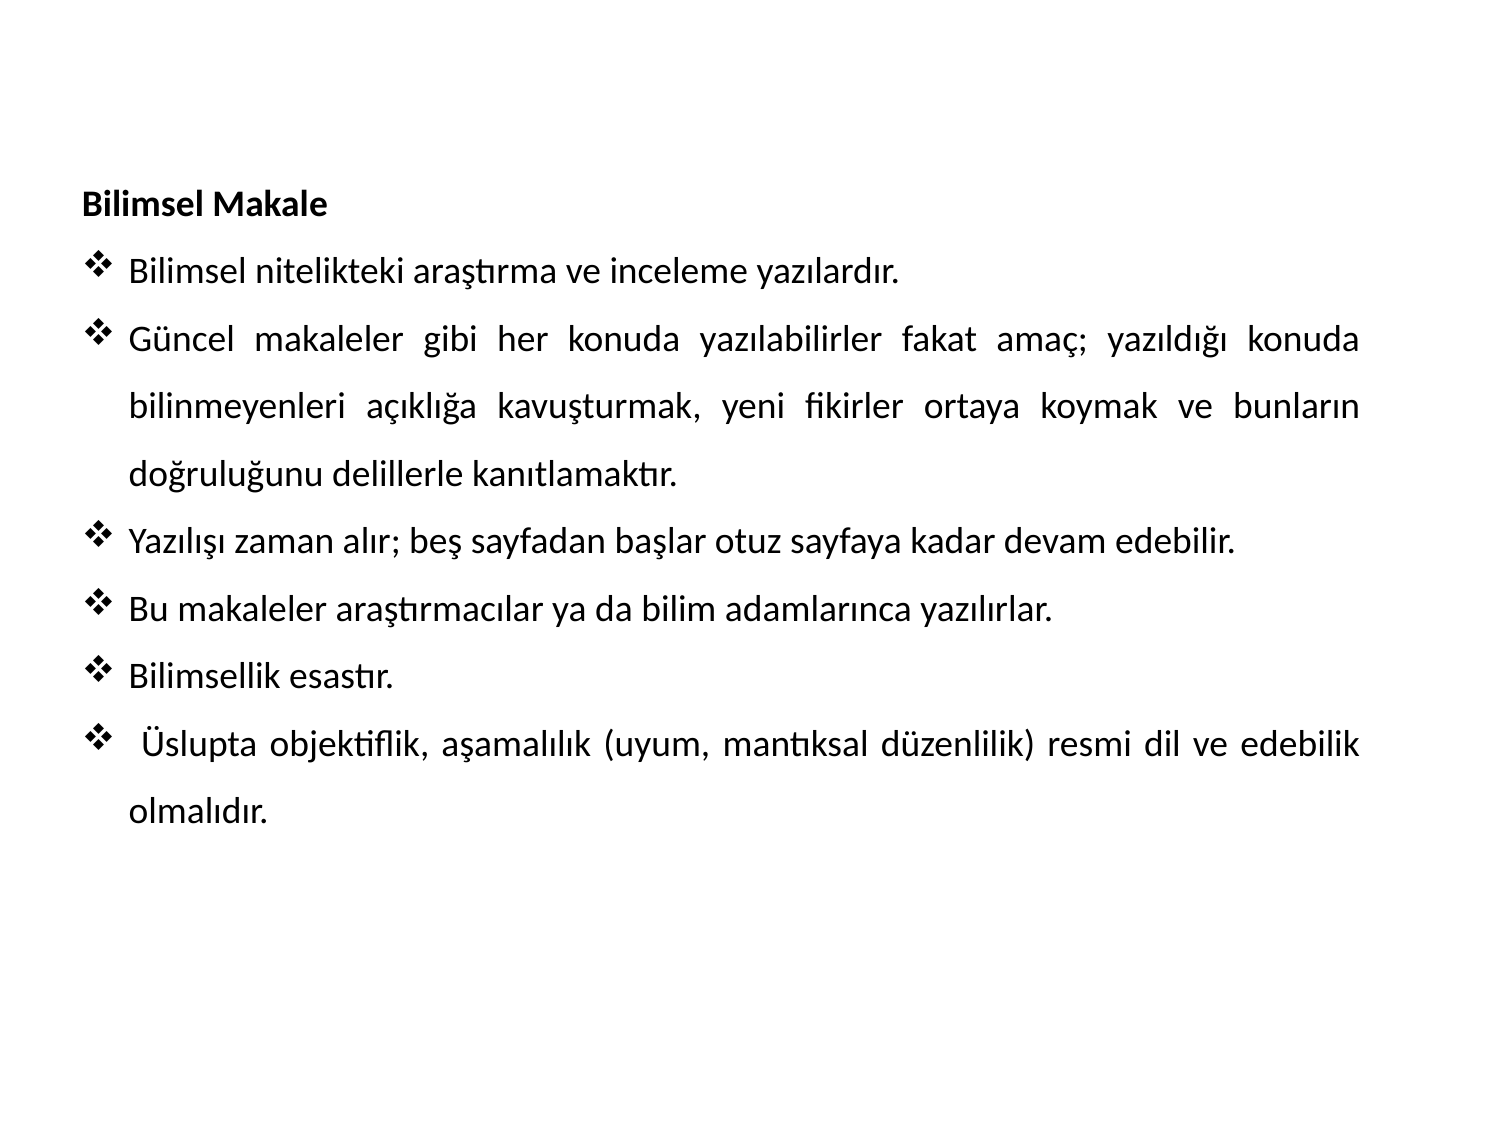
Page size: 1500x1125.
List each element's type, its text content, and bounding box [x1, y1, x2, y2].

text_box Bilimsel Makale Bilimsel nitelikteki araştırma ve inceleme yazılardır. Güncel makaleler gibi her konuda yazılabilirler fakat amaç; yazıldığı konuda bilinmeyenleri açıklığa kavuşturmak, yeni fikirler ortaya koymak ve bunların doğruluğunu delillerle kanıtlamaktır. Yazılışı zaman alır; beş sayfadan başlar otuz sayfaya kadar devam edebilir. Bu makaleler araştırmacılar ya da bilim adamlarınca yazılırlar. Bilimsellik esastır. Üslupta objektiflik, aşamalılık (uyum, mantıksal düzenlilik) resmi dil ve edebilik olmalıdır. [67, 148, 1376, 839]
